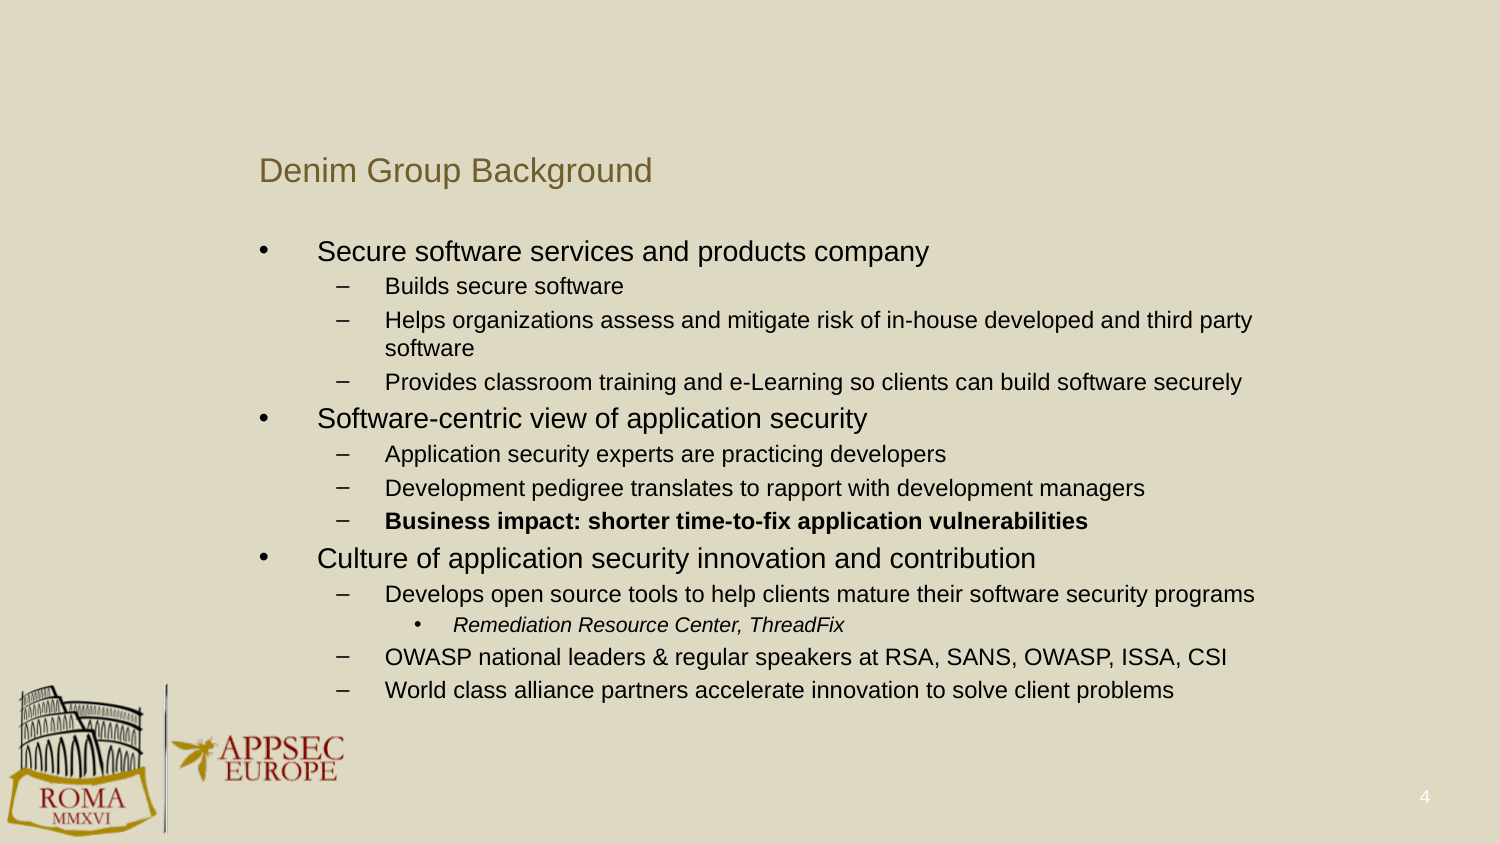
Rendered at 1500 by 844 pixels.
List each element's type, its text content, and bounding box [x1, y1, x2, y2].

title Denim Group Background [243, 140, 1257, 197]
picture [0, 621, 370, 844]
slide_number 4 [1360, 777, 1490, 823]
list Secure software services and products company Builds secure software Helps organizations assess and mitigate risk of in-house developed and third party software Provides classroom training and e-Learning so clients can build software securely Software-centric view of application security Application security experts are practicing developers Development pedigree translates to rapport with development managers Business impact: shorter time-to-fix application vulnerabilities Culture of application security innovation and contribution Develops open source tools to help clients mature their software security programs Remediation Resource Center, ThreadFix OWASP national leaders & regular speakers at RSA, SANS, OWASP, ISSA, CSI World class alliance partners accelerate innovation to solve client problems [243, 225, 1285, 760]
